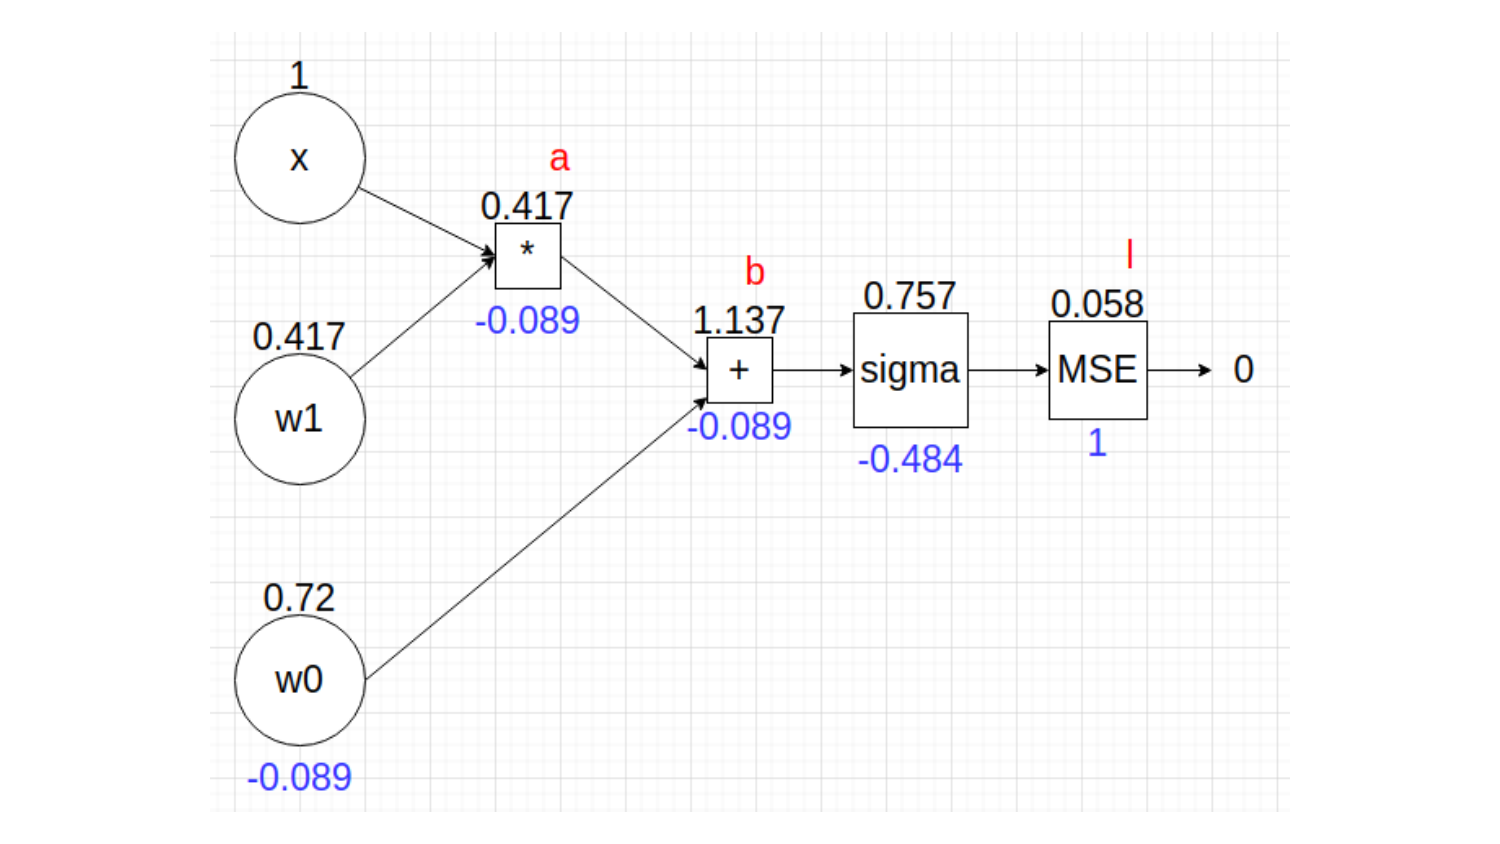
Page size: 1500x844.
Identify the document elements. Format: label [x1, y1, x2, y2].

picture [209, 32, 1291, 812]
